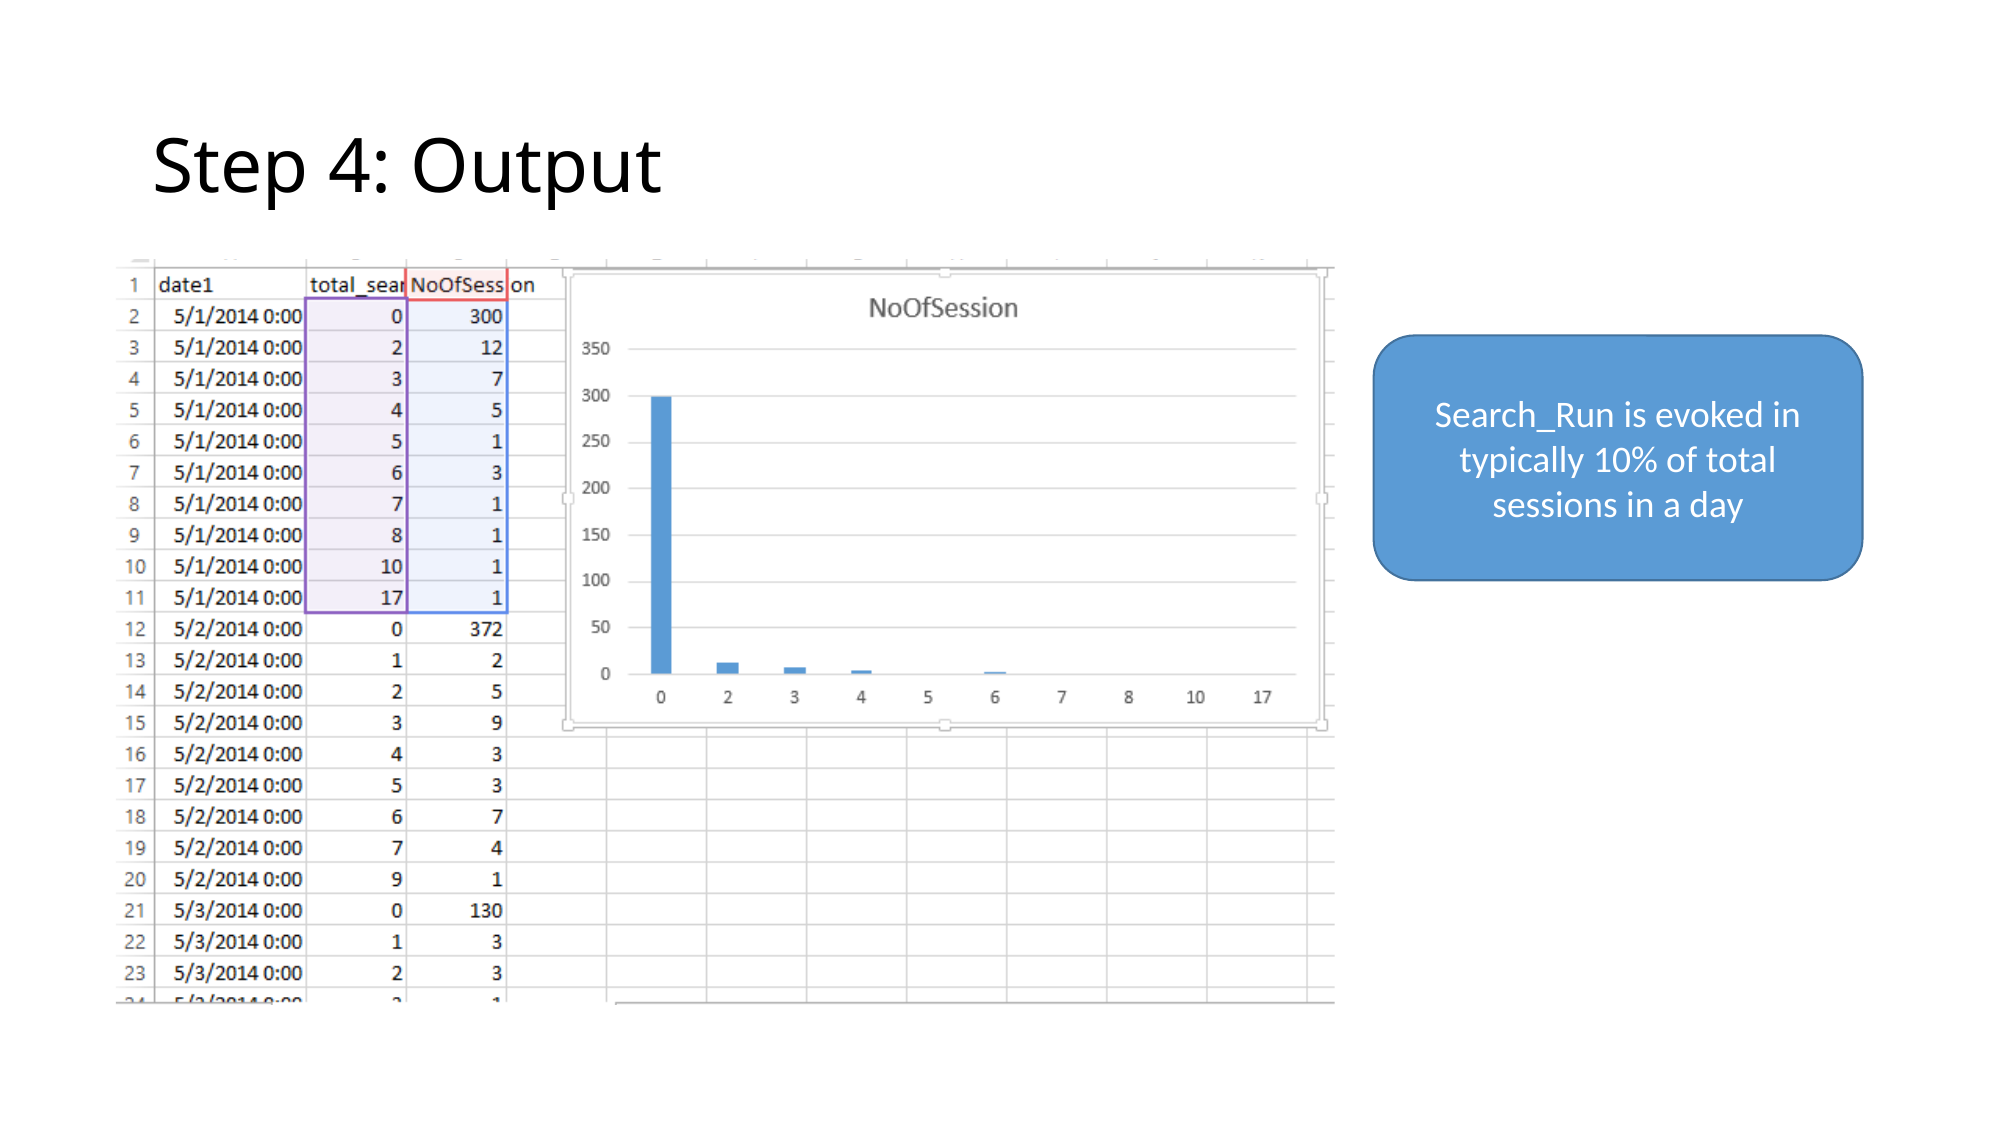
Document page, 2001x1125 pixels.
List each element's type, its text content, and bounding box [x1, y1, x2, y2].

title Step 4: Output [137, 59, 1863, 278]
text_box Search_Run is evoked in typically 10% of total sessions in a day [1372, 334, 1864, 582]
picture [115, 259, 1335, 1005]
